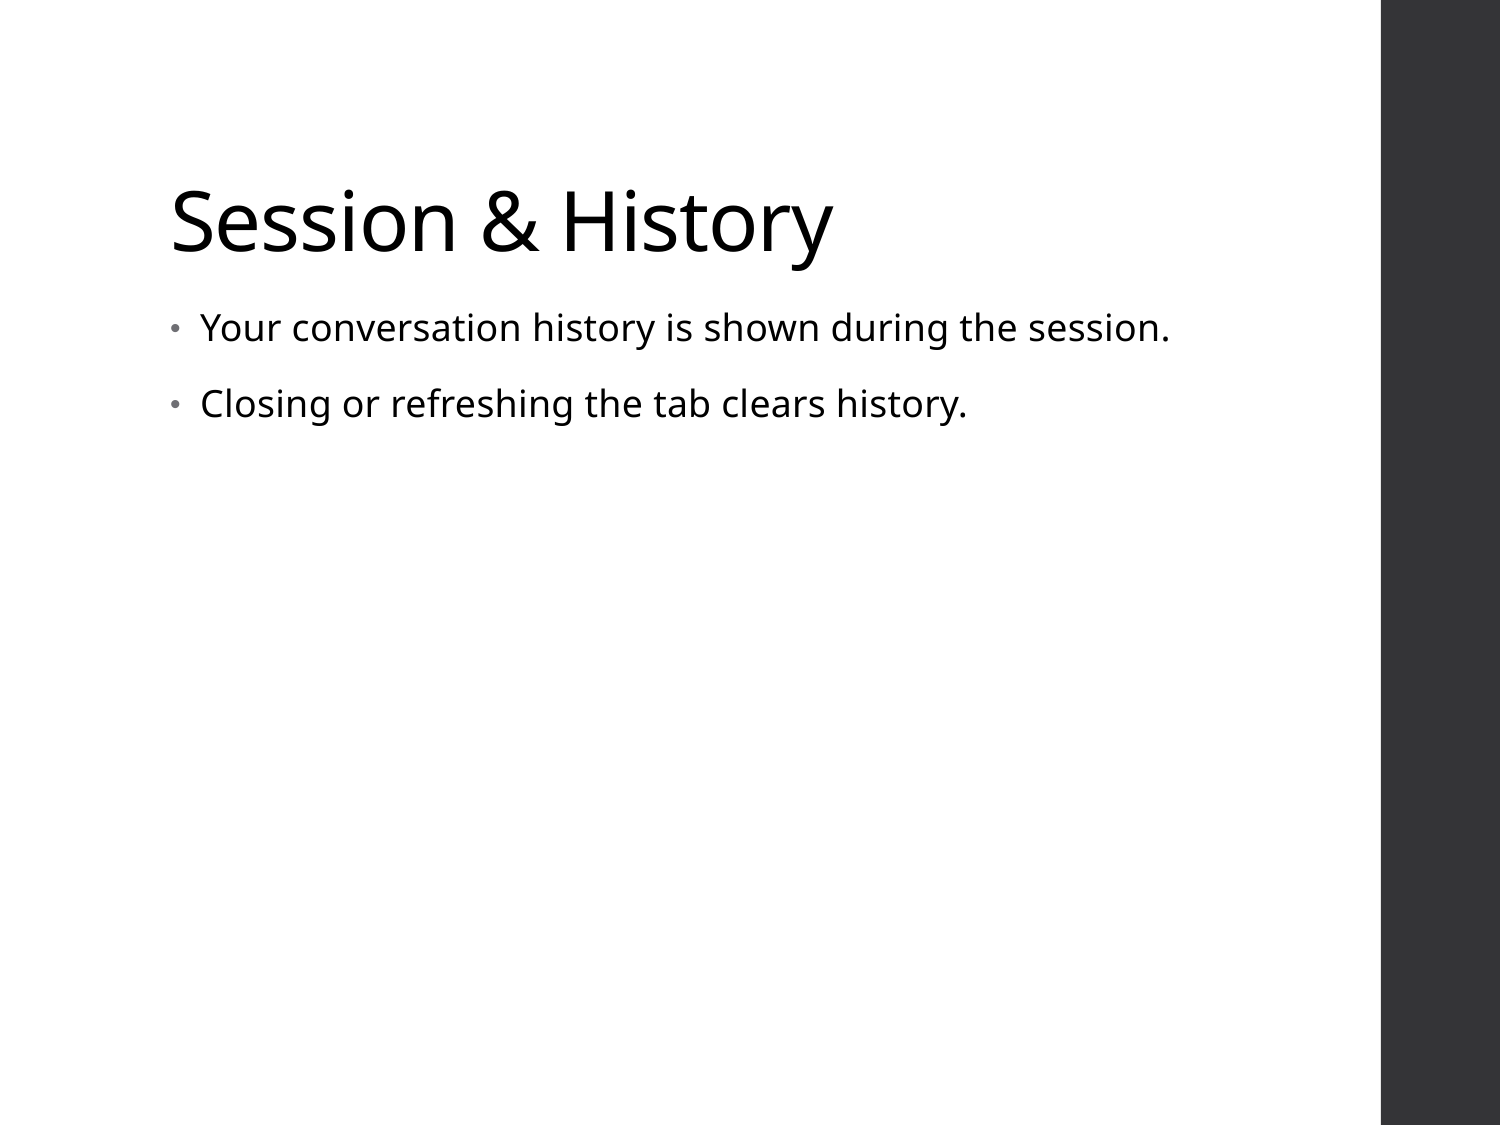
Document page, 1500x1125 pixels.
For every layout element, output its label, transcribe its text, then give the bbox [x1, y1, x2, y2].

title Session & History [155, 60, 1348, 278]
list Your conversation history is shown during the session. Closing or refreshing the tab clears history. [155, 299, 1213, 1014]
